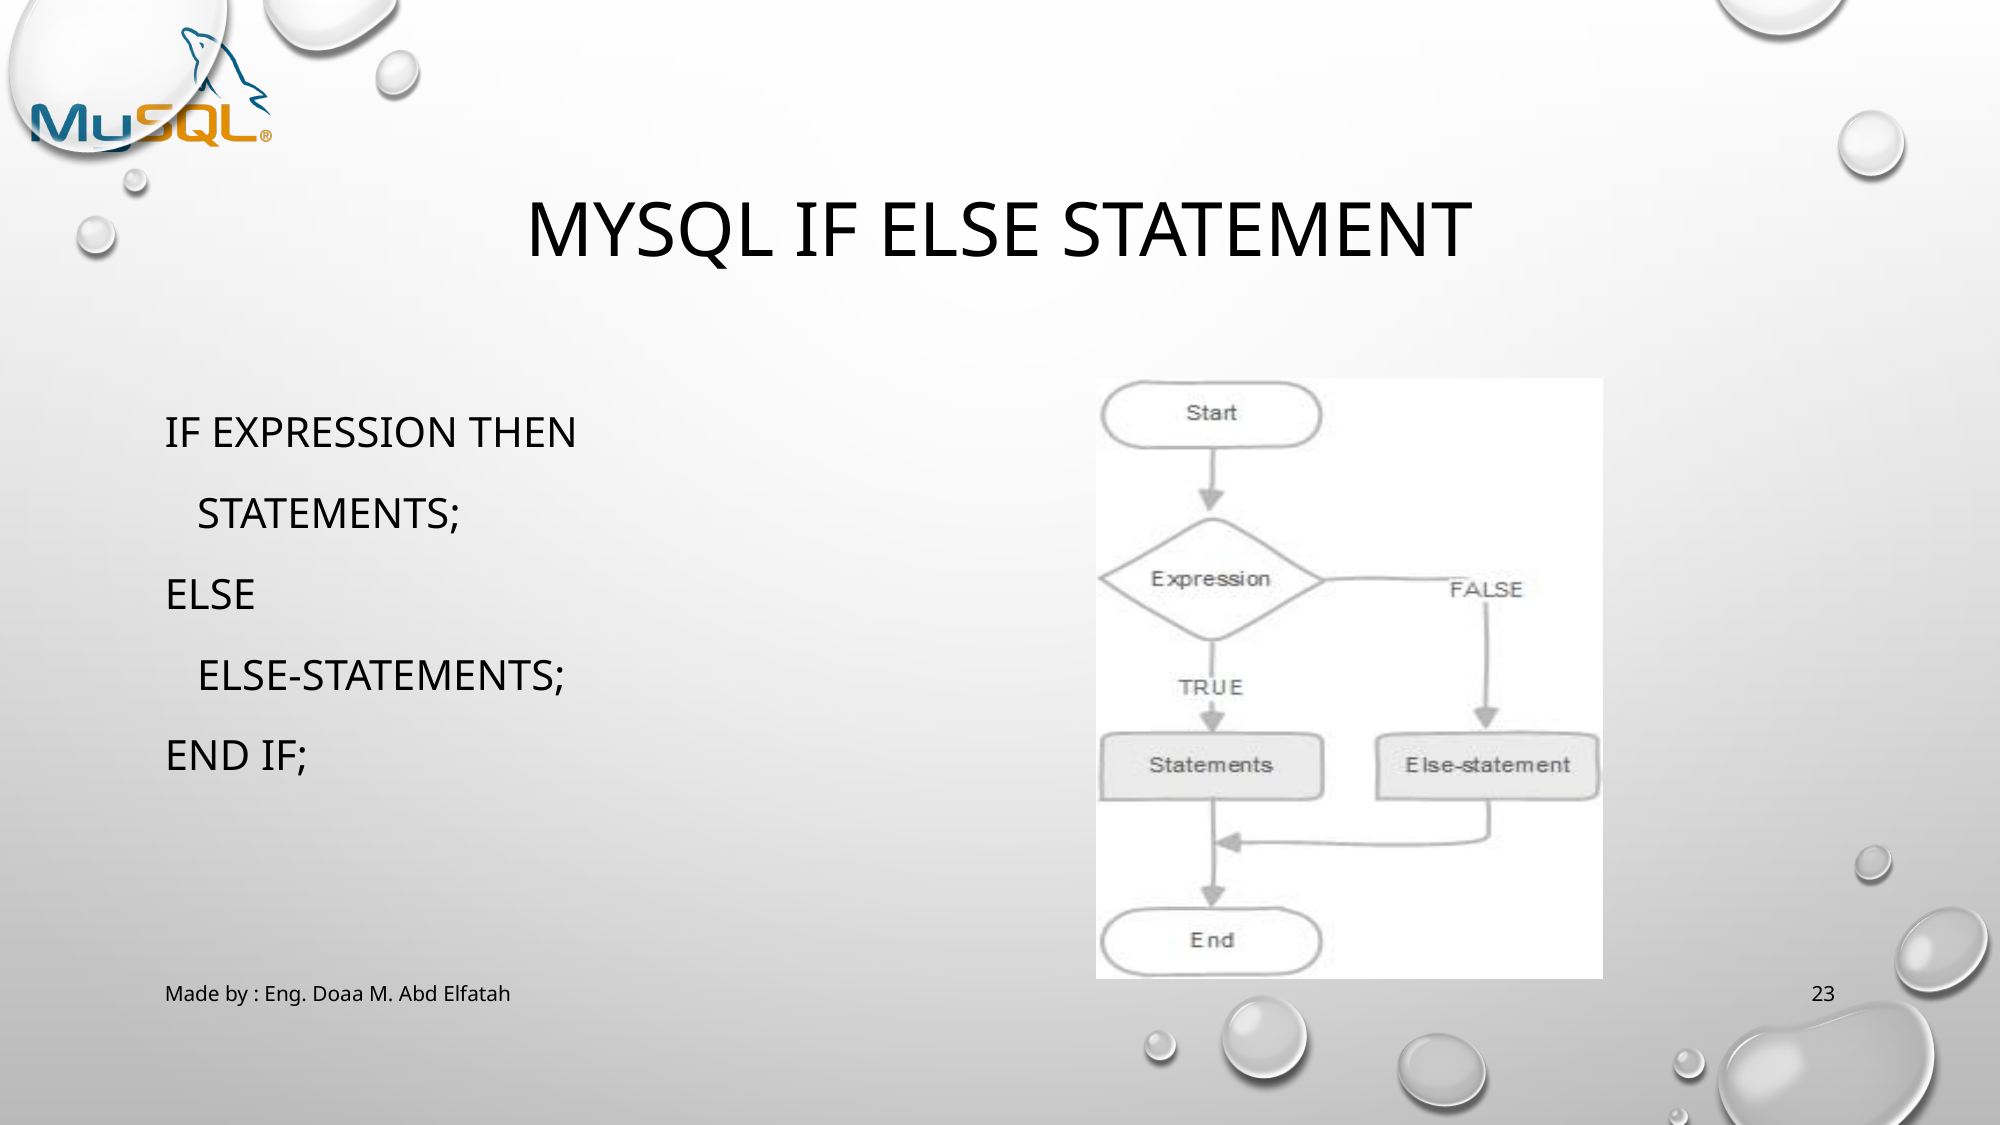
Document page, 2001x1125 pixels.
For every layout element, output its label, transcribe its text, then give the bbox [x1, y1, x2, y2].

picture [0, 0, 2000, 1125]
list IF expression THEN statements; ELSE else-statements; END IF; [149, 388, 988, 950]
title MySQL IF ELSE statement [149, 101, 1851, 364]
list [1096, 378, 1603, 980]
slide_number 23 [1724, 965, 1851, 1025]
footer Made by : Eng. Doaa M. Abd Elfatah [149, 965, 1245, 1025]
